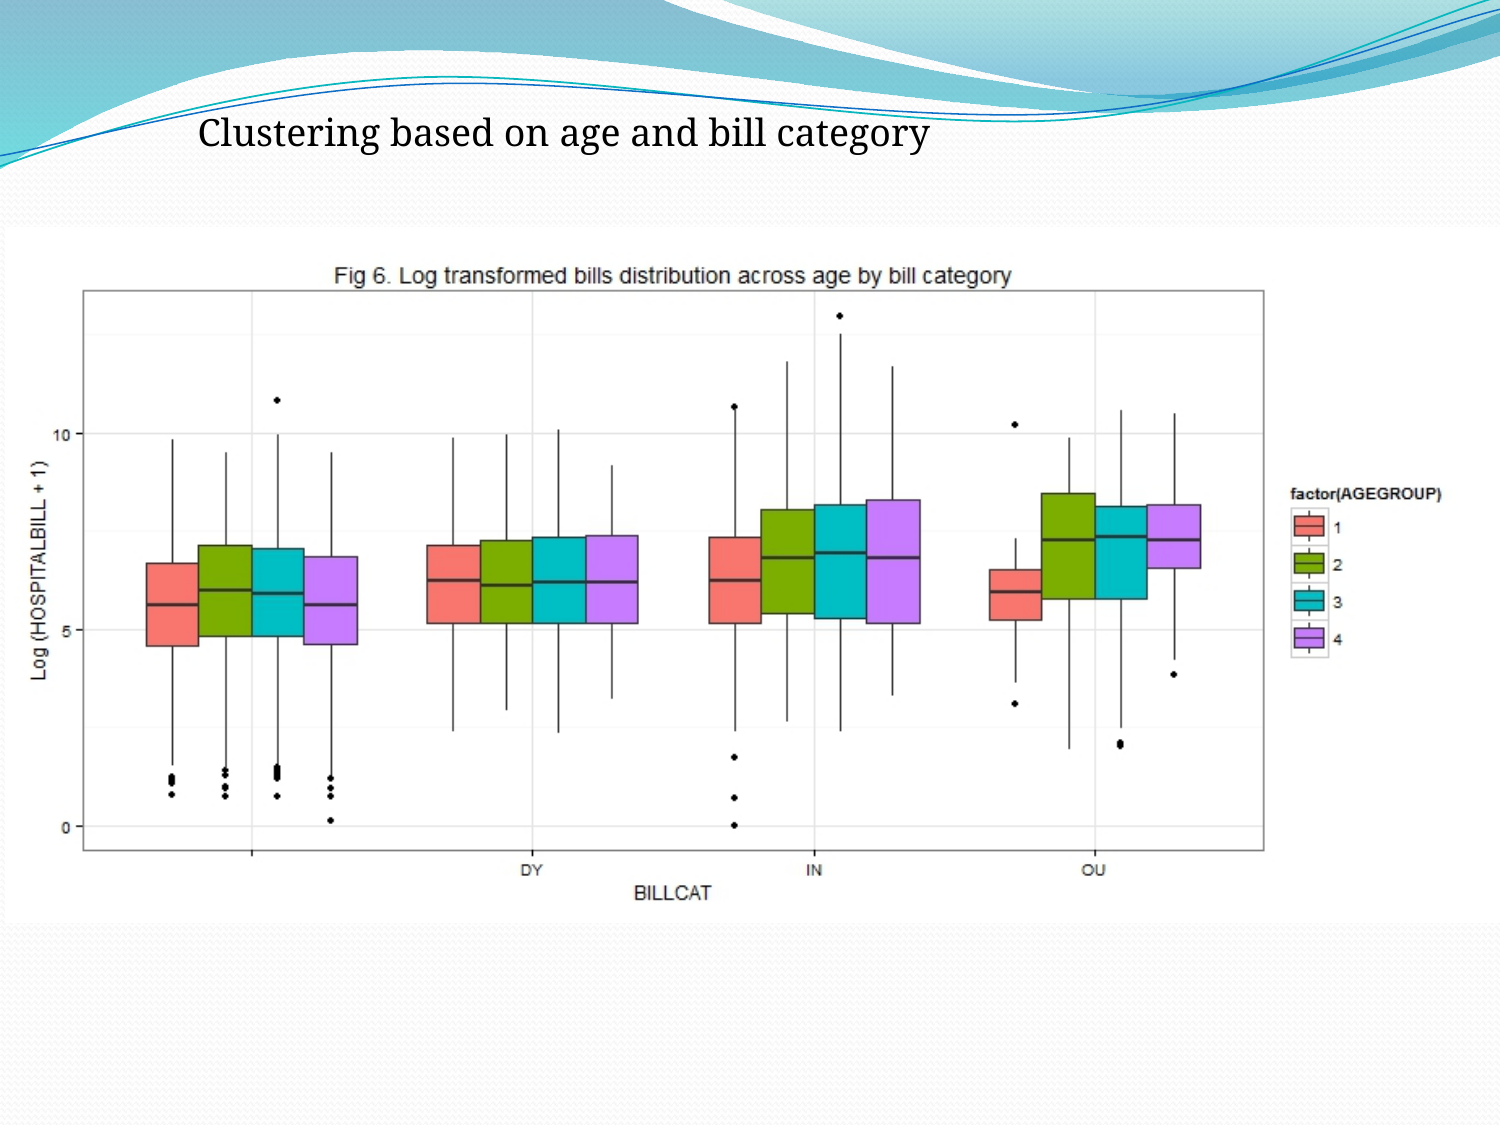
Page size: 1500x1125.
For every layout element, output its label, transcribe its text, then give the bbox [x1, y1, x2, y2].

picture [4, 227, 1500, 924]
text_box Clustering based on age and bill category [182, 101, 1176, 162]
